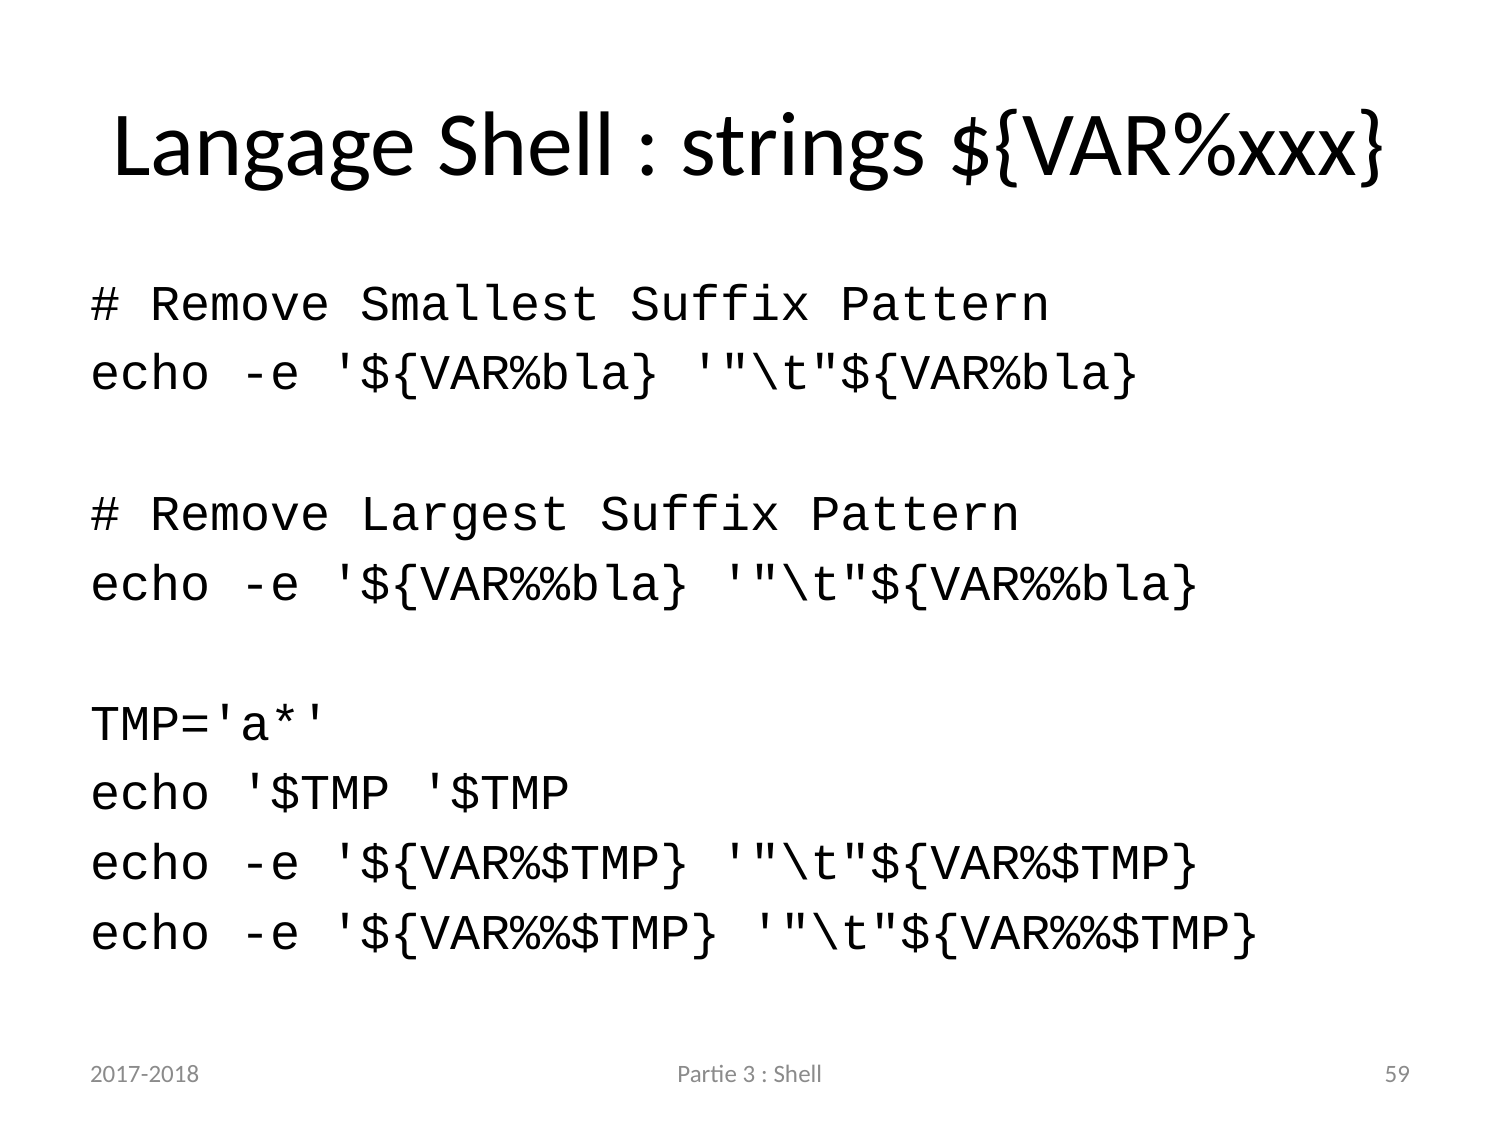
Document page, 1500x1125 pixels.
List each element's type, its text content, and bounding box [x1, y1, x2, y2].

slide_number 59 [1074, 1042, 1425, 1103]
title Langage Shell : strings ${VAR%xxx} [75, 45, 1425, 233]
footer Partie 3 : Shell [512, 1042, 988, 1103]
list # Remove Smallest Suffix Pattern echo -e '${VAR%bla} '"\t"${VAR%bla} # Remove Largest Suffix Pattern echo -e '${VAR%%bla} '"\t"${VAR%%bla} TMP='a*' echo '$TMP '$TMP echo -e '${VAR%$TMP} '"\t"${VAR%$TMP} echo -e '${VAR%%$TMP} '"\t"${VAR%%$TMP} [75, 262, 1425, 1005]
slide_number 2017-2018 [75, 1042, 425, 1103]
